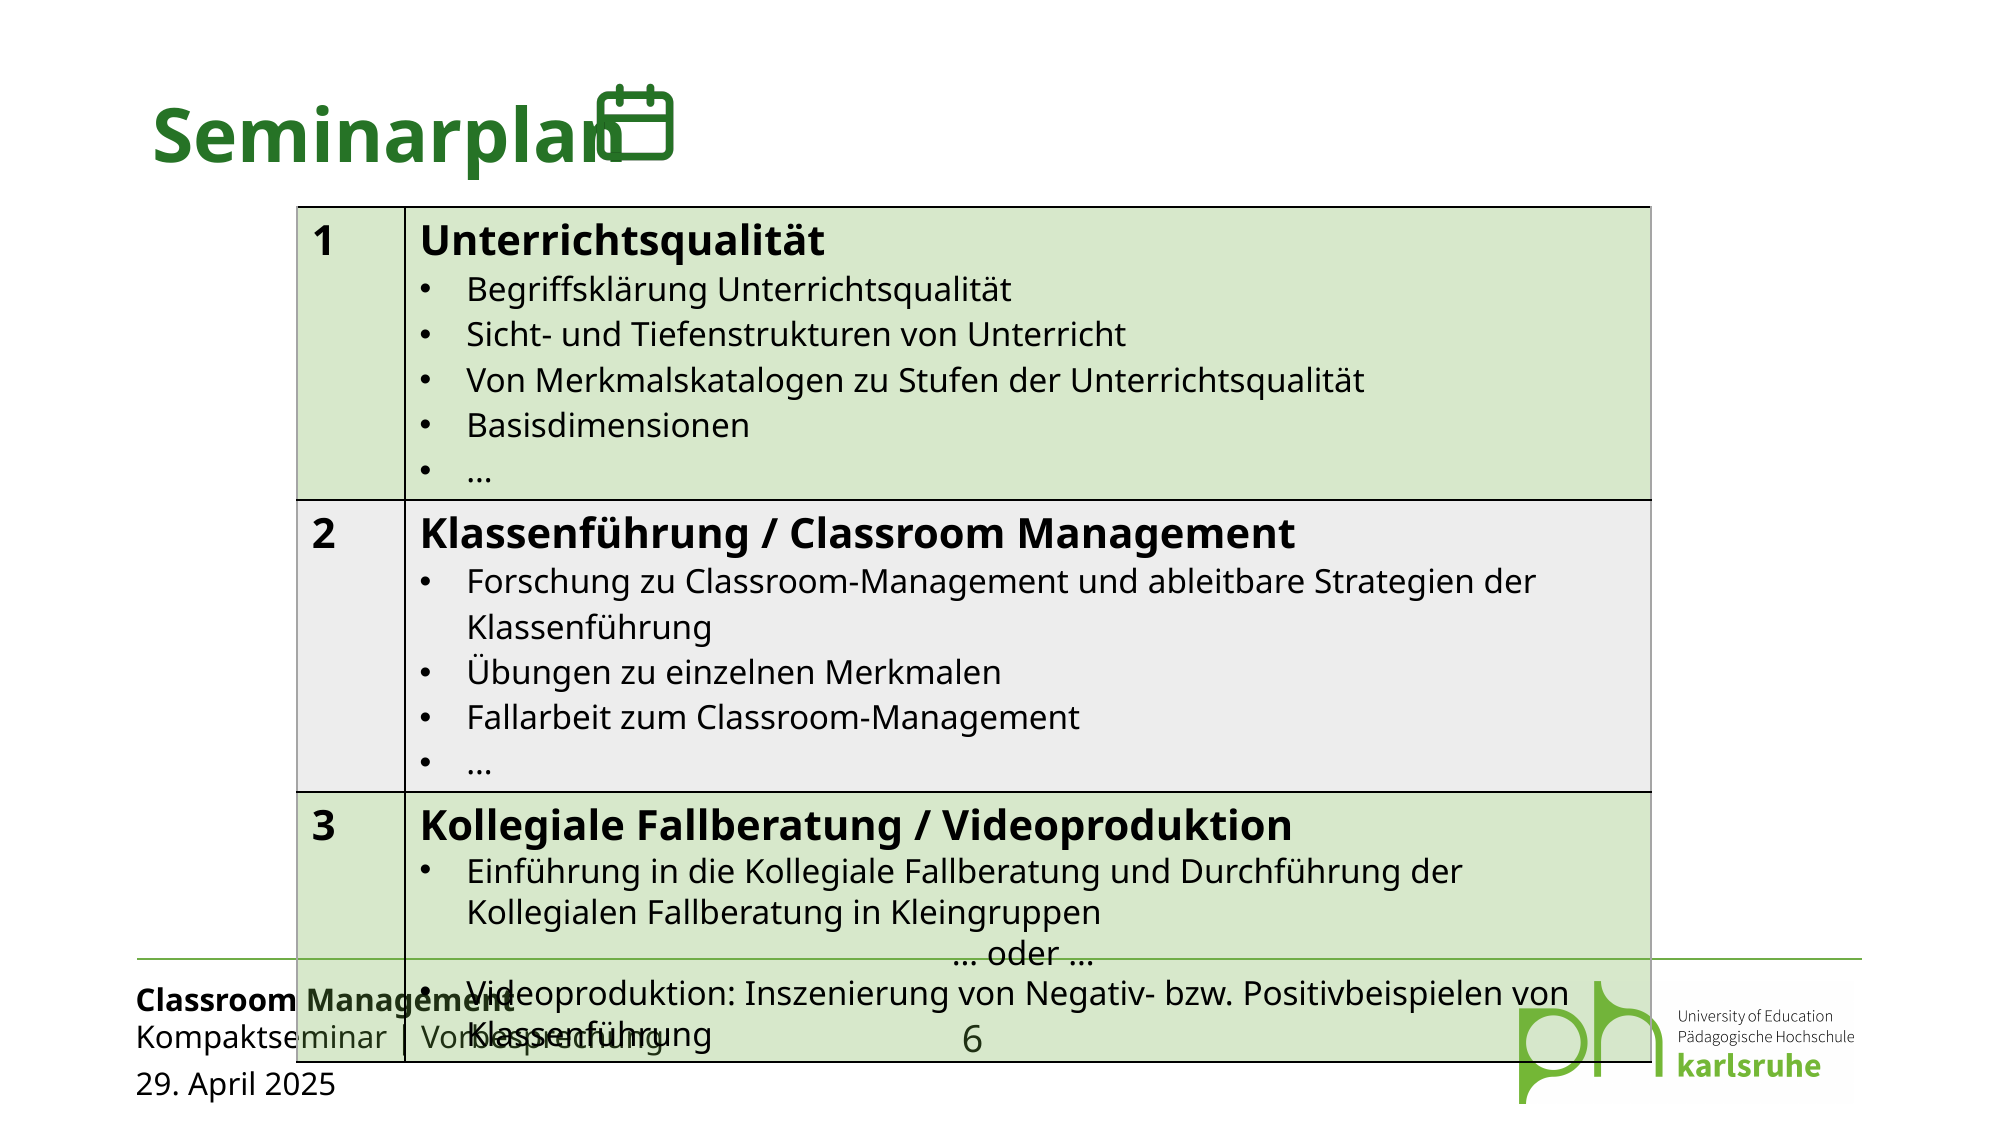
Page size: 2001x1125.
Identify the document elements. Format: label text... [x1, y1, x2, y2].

table_cell 3 [298, 793, 404, 1061]
table_cell Klassenführung / Classroom Management Forschung zu Classroom-Management und ableitbare Strategien der Klassenführung Übungen zu einzelnen Merkmalen Fallarbeit zum Classroom-Management … [406, 501, 1650, 791]
table_header Unterrichtsqualität Begriffsklärung Unterrichtsqualität Sicht- und Tiefenstrukturen von Unterricht Von Merkmalskatalogen zu Stufen der Unterrichtsqualität Basisdimensionen … [406, 208, 1650, 499]
title Seminarplan [137, 69, 1863, 208]
table_cell 2 [298, 501, 404, 791]
picture [1519, 981, 1854, 1104]
table_cell Kollegiale Fallberatung / Videoproduktion Einführung in die Kollegiale Fallberatung und Durchführung der Kollegialen Fallberatung in Kleingruppen … oder … Videoproduktion: Inszenierung von Negativ- bzw. Positivbeispielen von Klassenführung [406, 793, 1650, 1061]
picture [589, 76, 681, 168]
table_header 1 [298, 208, 404, 499]
